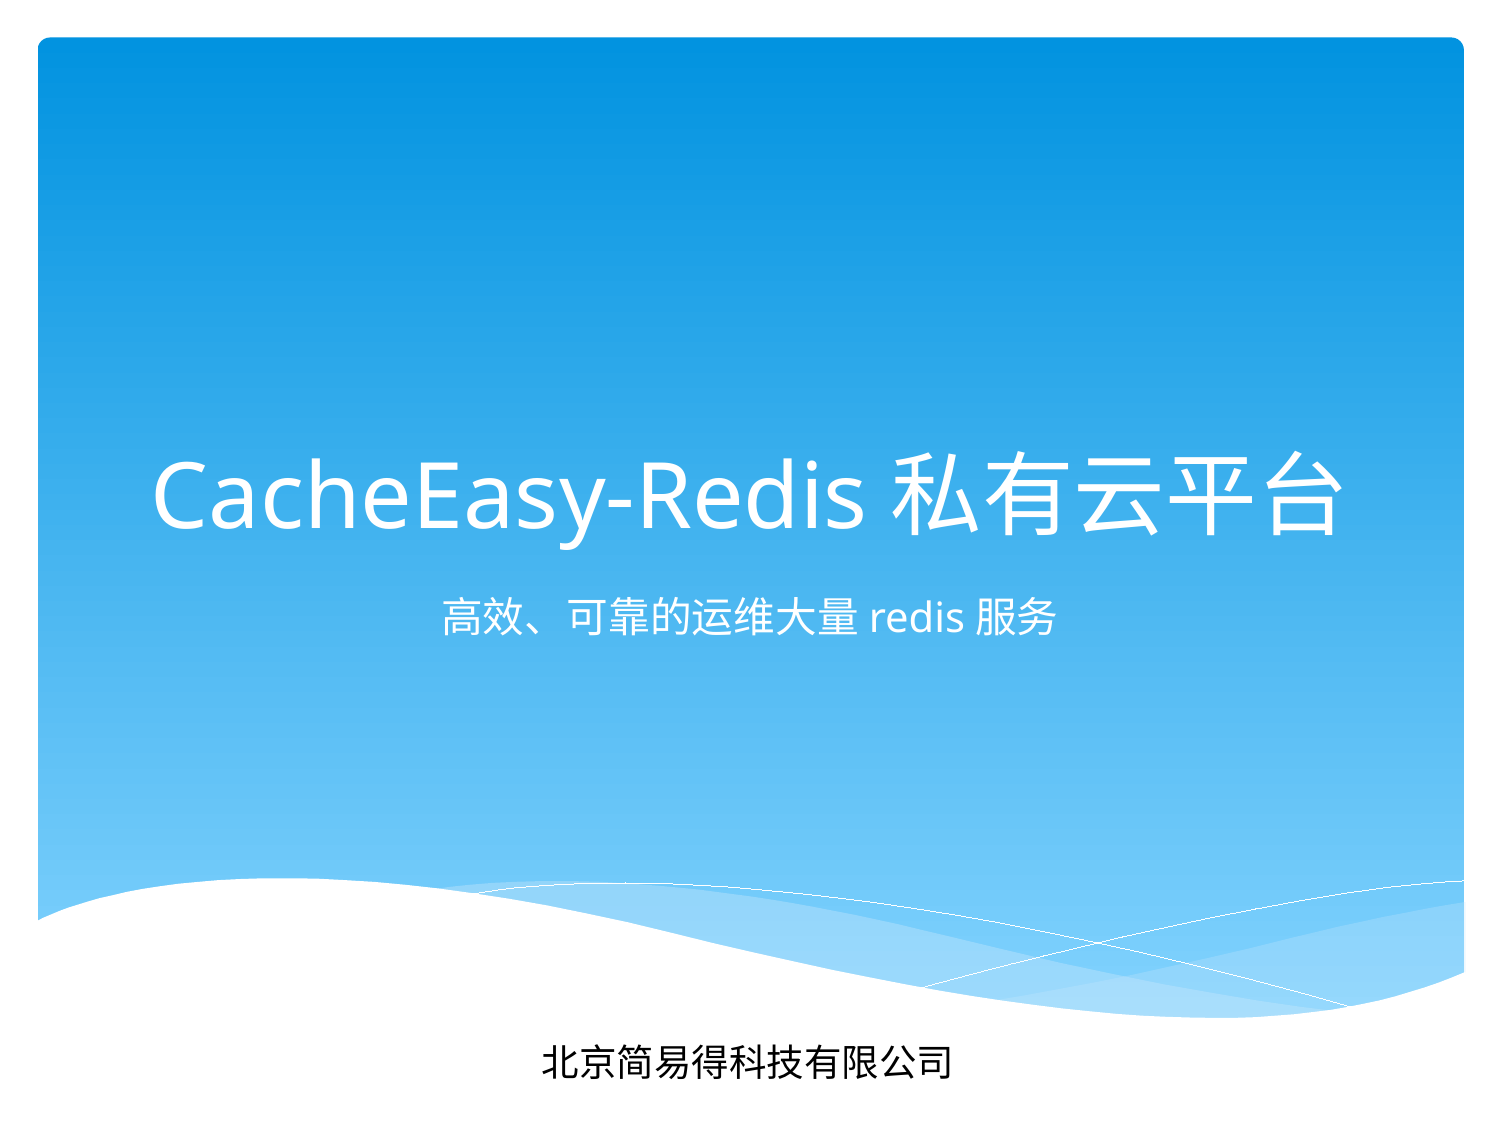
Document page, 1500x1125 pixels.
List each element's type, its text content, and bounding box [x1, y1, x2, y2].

text_box 北京简易得科技有限公司 [527, 1031, 984, 1092]
subtitle 高效、可靠的运维大量redis服务 [225, 583, 1275, 825]
title CacheEasy-Redis私有云平台 [112, 262, 1388, 555]
